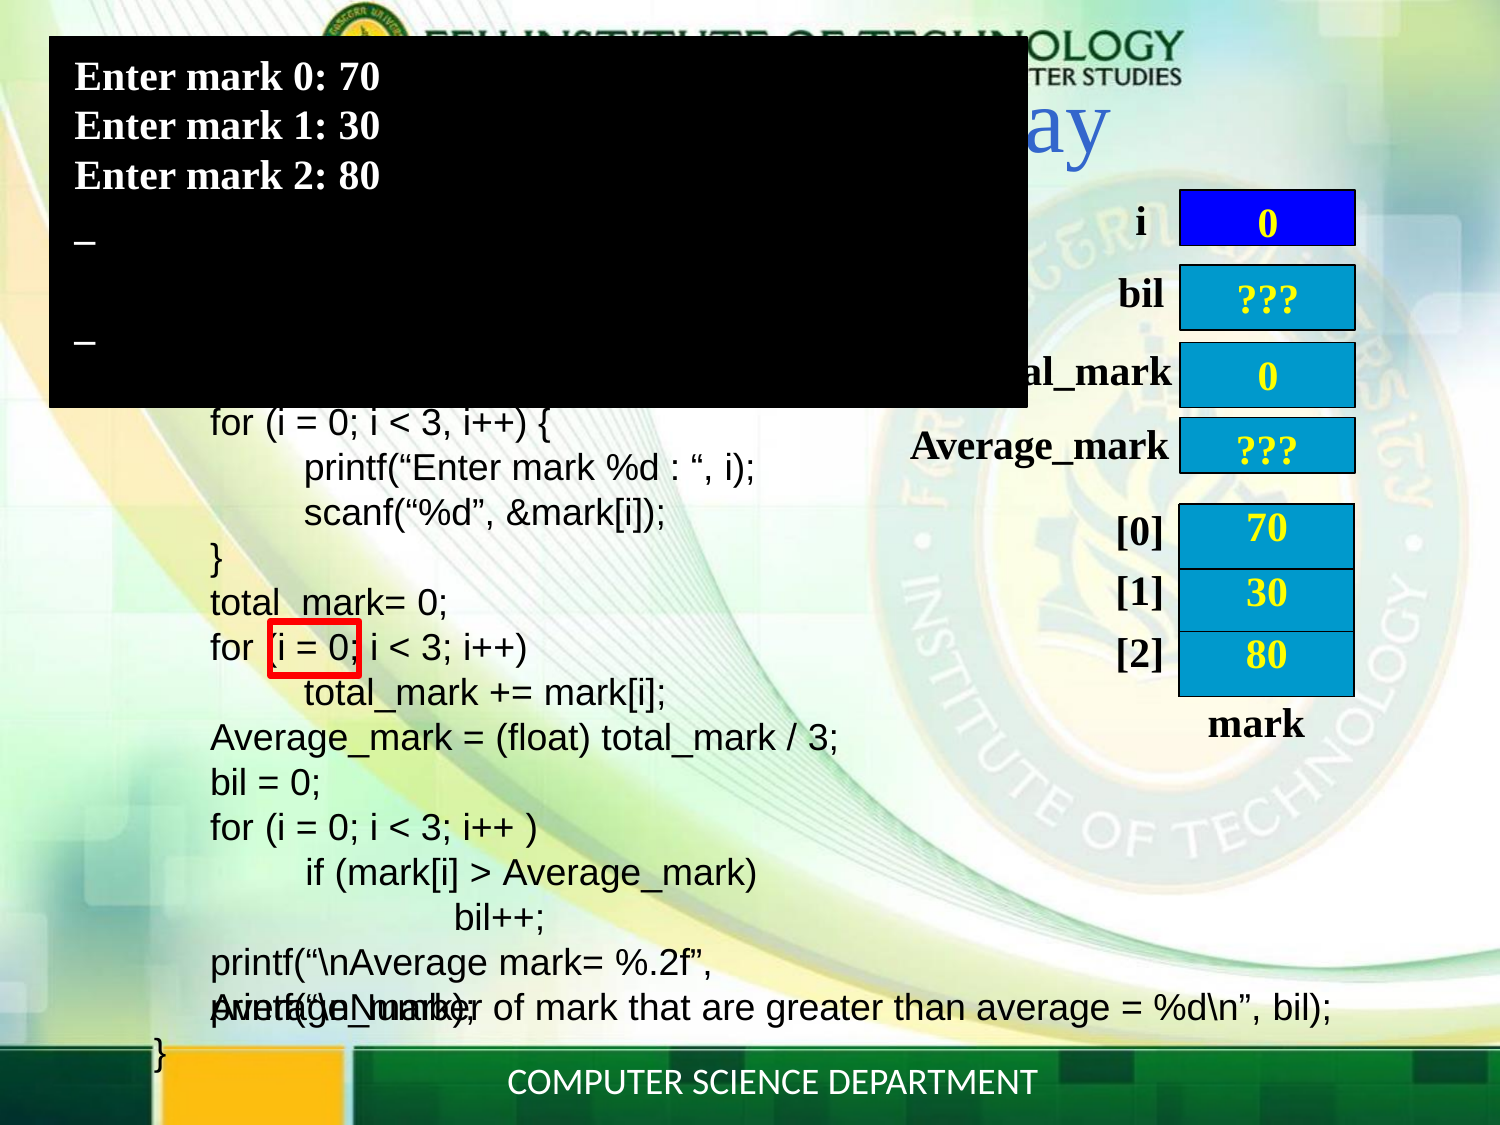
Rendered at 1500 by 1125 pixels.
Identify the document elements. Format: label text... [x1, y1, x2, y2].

text_box Enter mark 0: 70 [72, 48, 383, 98]
text_box i bil [1115, 193, 1167, 317]
text_box total_mark += mark[i]; [301, 667, 670, 712]
text_box Enter mark 1: 30 Enter mark 2: 80 _ [72, 98, 383, 249]
text_box Average_mark = (float) total_mark / 3; bil = 0; for (i = 0; i < 3; i++ ) if (mark[i] > Average_mark) bil++; printf(“\nAverage mark= %.2f”, Average_mark); [207, 712, 994, 982]
text_box [1179, 342, 1355, 408]
text_box ??? [1179, 417, 1355, 473]
text_box [0] [1] [2] [1113, 503, 1166, 677]
text_box ay [1028, 60, 1114, 171]
text_box for (i = 0; i < 3; i++) [207, 622, 270, 668]
text_box printf(“\nNumber of mark that are greater than average = %d\n”, bil); } [151, 982, 1339, 1073]
text_box [270, 621, 360, 676]
text_box } total_mark= 0; [207, 532, 451, 622]
text_box for (i = 0; i < 3; i++) [360, 622, 530, 667]
text_box ??? [1234, 271, 1302, 322]
text_box al_mark [1019, 343, 1174, 394]
text_box 0 [1255, 348, 1281, 399]
text_box for (i = 0; i < 3, i++) { [207, 408, 552, 443]
text_box printf(“Enter mark %d : “, i); scanf(“%d”, &mark[i]); [301, 442, 758, 533]
table_cell 30 [1180, 570, 1353, 631]
table_cell 80 [1180, 632, 1353, 696]
text_box _ [72, 298, 98, 349]
table_header 70 [1180, 505, 1353, 568]
text_box Average_mark [907, 418, 1174, 469]
text_box mark [1205, 695, 1307, 746]
picture [0, 0, 1500, 1125]
text_box [1179, 265, 1355, 330]
text_box 0 [1179, 190, 1355, 246]
text_box [49, 36, 1028, 408]
